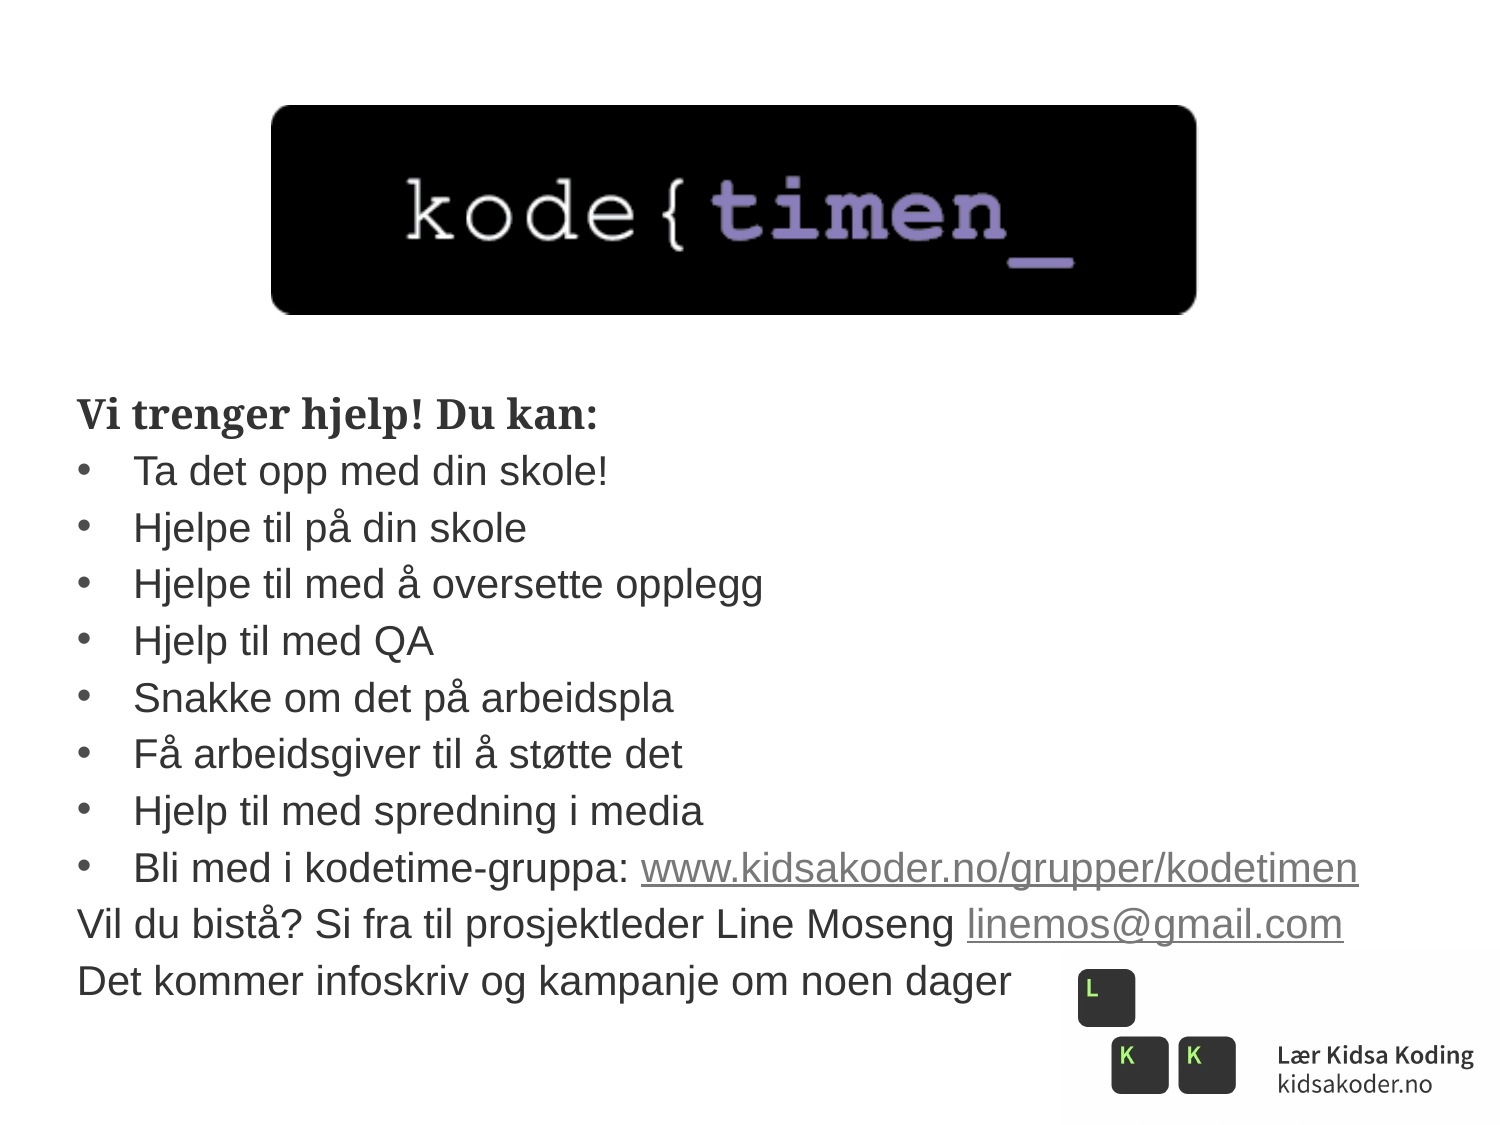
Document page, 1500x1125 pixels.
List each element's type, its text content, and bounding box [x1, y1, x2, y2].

list Vi trenger hjelp! Du kan: Ta det opp med din skole! Hjelpe til på din skole Hjelpe til med å oversette opplegg Hjelp til med QA Snakke om det på arbeidspla Få arbeidsgiver til å støtte det Hjelp til med spredning i media Bli med i kodetime-gruppa: www.kidsakoder.no/grupper/kodetimen Vil du bistå? Si fra til prosjektleder Line Moseng linemos@gmail.com Det kommer infoskriv og kampanje om noen dager [76, 397, 1423, 1024]
picture [1059, 949, 1500, 1125]
picture [271, 105, 1200, 315]
